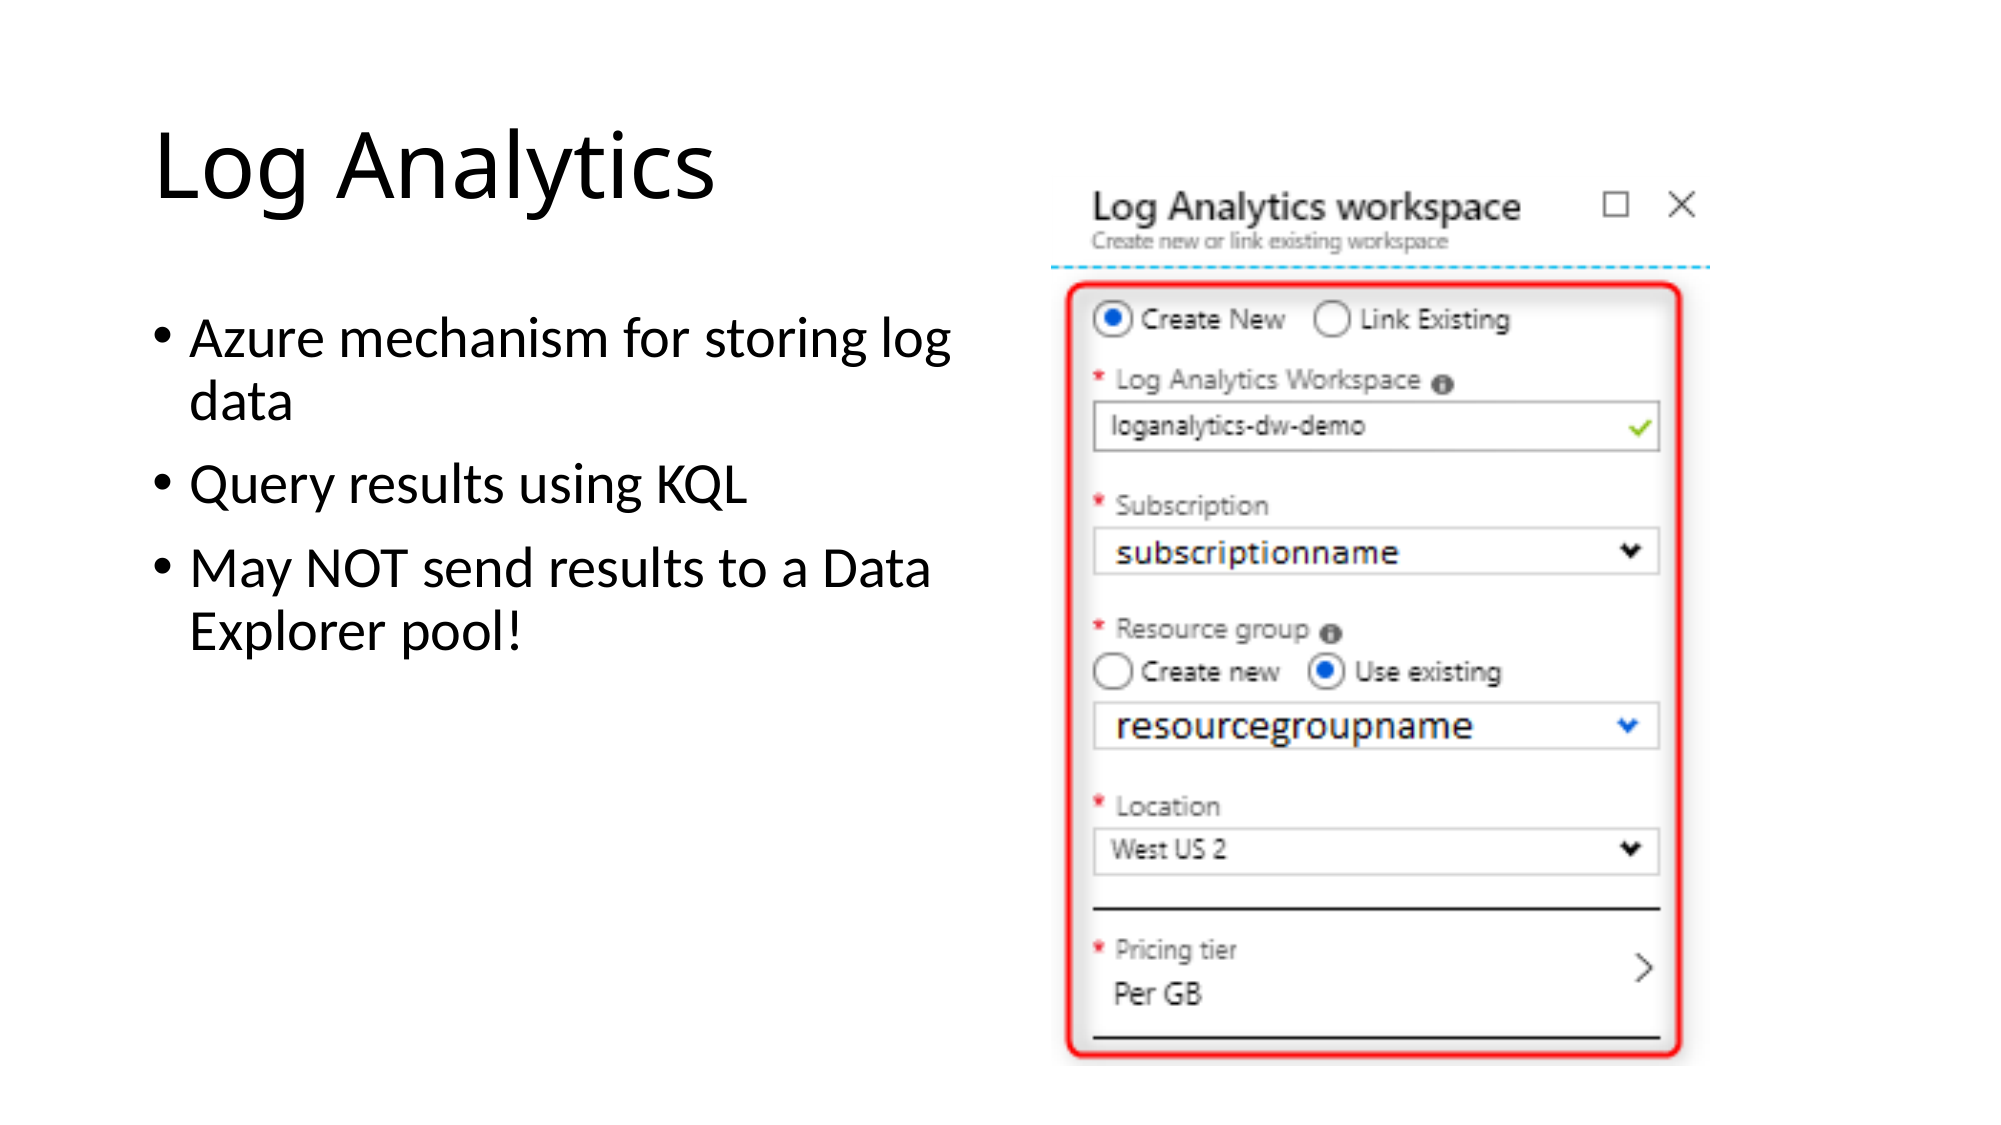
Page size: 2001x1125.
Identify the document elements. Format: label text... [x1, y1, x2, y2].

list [1051, 175, 1710, 1066]
list Azure mechanism for storing log data Query results using KQL May NOT send results to a Data Explorer pool! [137, 299, 988, 1014]
title Log Analytics [137, 59, 1863, 278]
